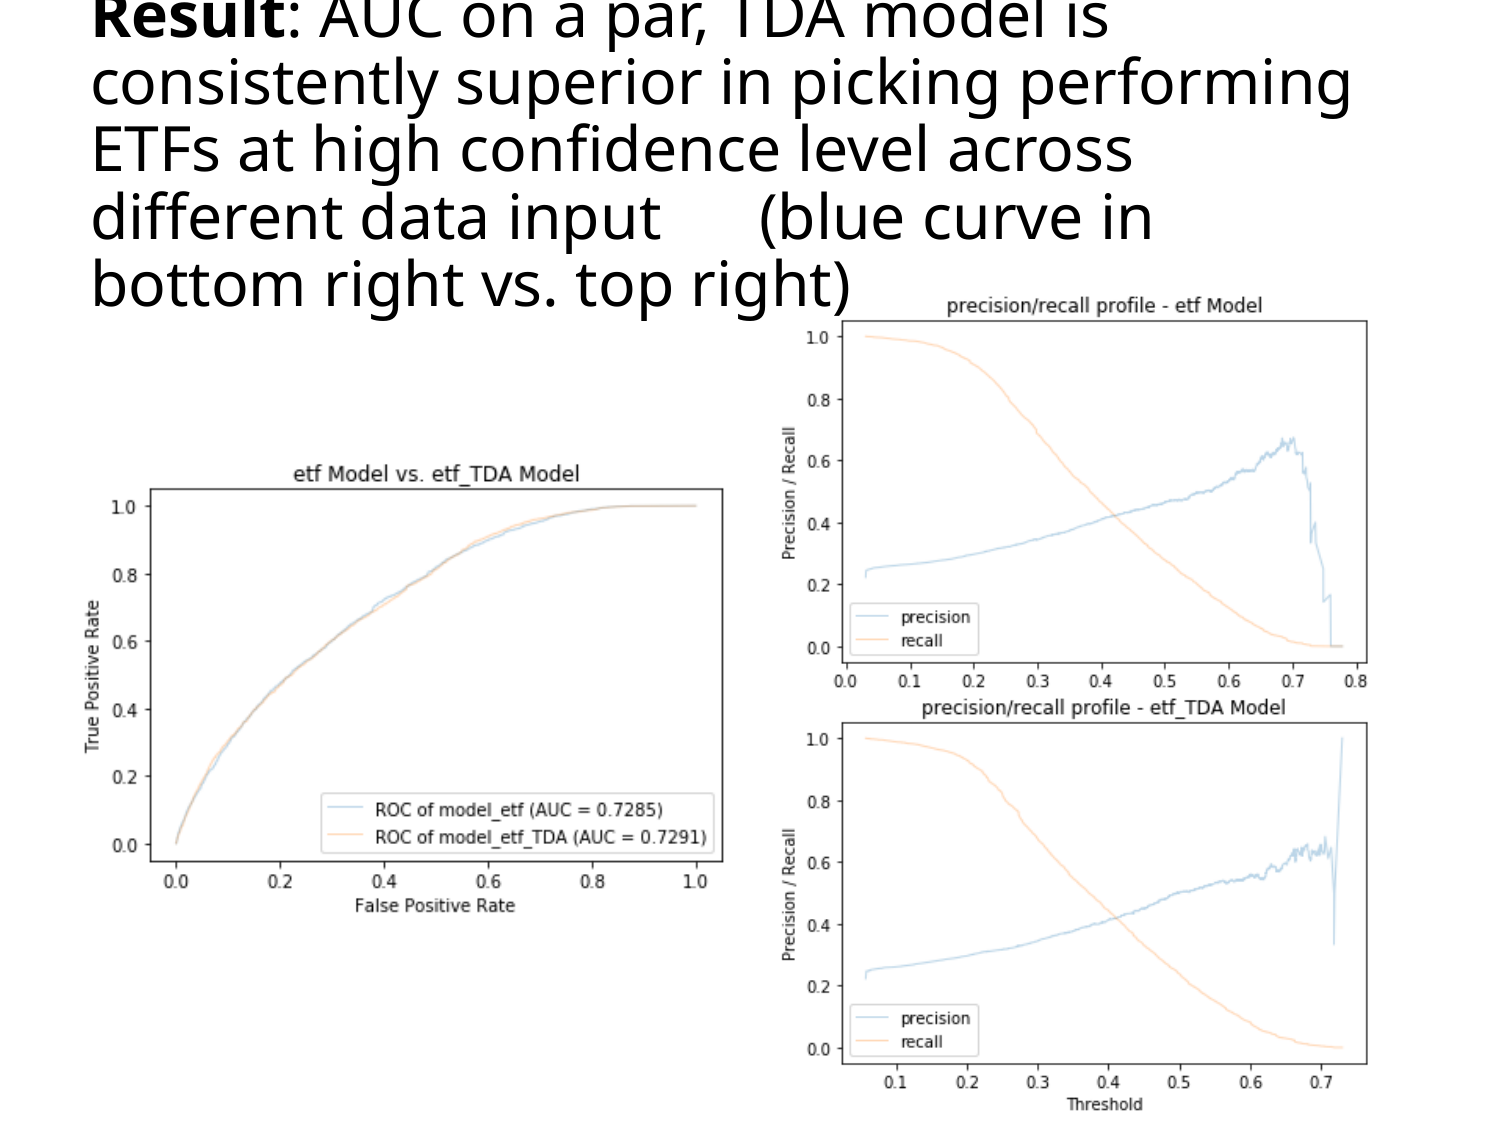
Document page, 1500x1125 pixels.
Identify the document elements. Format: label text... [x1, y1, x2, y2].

picture [74, 451, 739, 926]
picture [773, 286, 1382, 1123]
title Result: AUC on a par, TDA model is consistently superior in picking performing ETFs at high confidence level across different data input (blue curve in bottom right vs. top right) [75, 26, 1397, 278]
